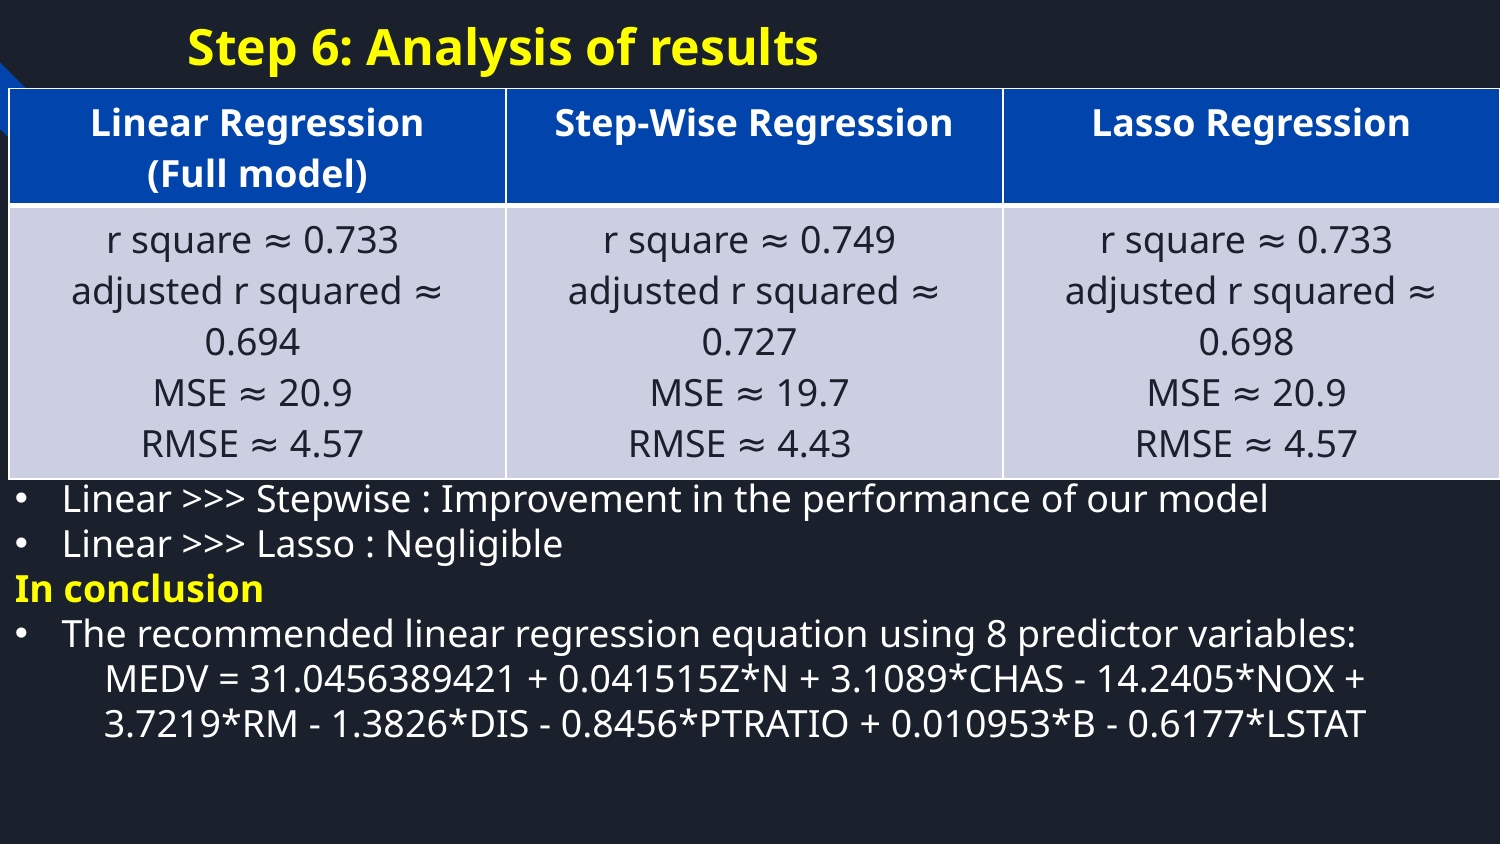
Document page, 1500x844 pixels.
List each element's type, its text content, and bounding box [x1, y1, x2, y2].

title Step 6: Analysis of results [172, 0, 1328, 88]
table_header Step-Wise Regression [507, 89, 1002, 203]
table_cell r square ≈ 0.733 adjusted r squared ≈ 0.694 MSE ≈ 20.9 RMSE ≈ 4.57 [10, 208, 505, 468]
text_box Linear >>> Stepwise : Improvement in the performance of our model Linear >>> Lasso : Negligible In conclusion The recommended linear regression equation using 8 predictor variables: MEDV = 31.0456389421 + 0.041515Z*N + 3.1089*CHAS - 14.2405*NOX + 3.7219*RM - 1.3826*DIS - 0.8456*PTRATIO + 0.010953*B - 0.6177*LSTAT [0, 468, 1471, 753]
table_header Linear Regression (Full model) [10, 89, 505, 203]
table_header Lasso Regression [1004, 89, 1499, 203]
table_cell r square ≈ 0.733 adjusted r squared ≈ 0.698 MSE ≈ 20.9 RMSE ≈ 4.57 [1004, 208, 1499, 478]
table_cell r square ≈ 0.749 adjusted r squared ≈ 0.727 MSE ≈ 19.7 RMSE ≈ 4.43 [507, 208, 1002, 468]
